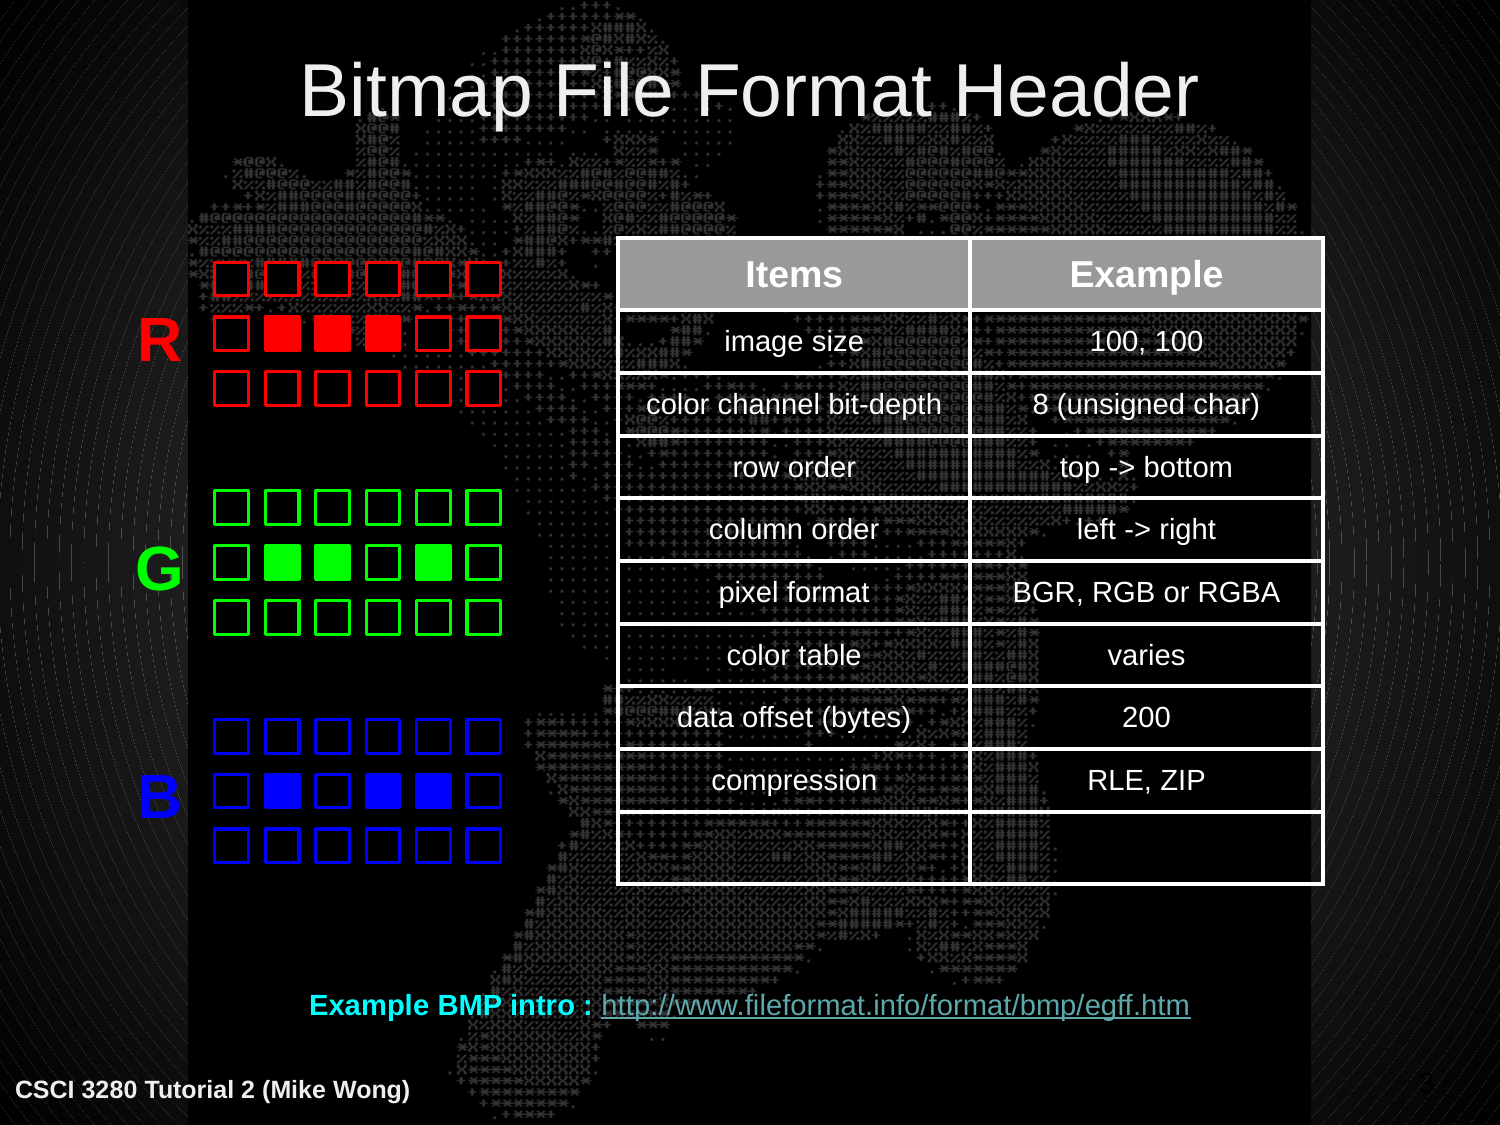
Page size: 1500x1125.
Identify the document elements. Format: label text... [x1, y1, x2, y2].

text_box [416, 774, 451, 808]
text_box [416, 545, 451, 580]
text_box [265, 317, 300, 351]
text_box [265, 774, 300, 808]
table_cell color table [620, 626, 968, 684]
text_box [214, 262, 249, 296]
text_box [416, 371, 451, 406]
table_cell top -> bottom [972, 438, 1321, 496]
text_box [366, 545, 400, 580]
text_box [416, 262, 451, 296]
table_cell [972, 814, 1321, 882]
table_cell row order [620, 438, 968, 496]
text_box [214, 490, 249, 525]
text_box [366, 490, 400, 525]
text_box [366, 600, 400, 635]
text_box [315, 719, 350, 754]
table_cell BGR, RGB or RGBA [972, 563, 1321, 622]
text_box [466, 545, 501, 580]
text_box [416, 490, 451, 525]
text_box [466, 490, 501, 525]
text_box [366, 371, 400, 406]
picture [188, 0, 1312, 1125]
text_box [315, 774, 350, 808]
text_box G [93, 512, 226, 613]
table_cell color channel bit-depth [620, 375, 968, 434]
text_box R [93, 284, 226, 384]
text_box [265, 719, 300, 754]
slide_number ‹#› [1403, 1038, 1494, 1125]
table_cell [620, 814, 968, 882]
text_box [214, 371, 249, 406]
text_box [315, 828, 350, 863]
text_box [366, 828, 400, 863]
text_box [265, 490, 300, 525]
table_cell 8 (unsigned char) [972, 375, 1321, 434]
text_box [214, 719, 249, 754]
text_box Example BMP intro : http://www.fileformat.info/format/bmp/egff.htm [234, 971, 1266, 1046]
text_box [366, 262, 400, 296]
text_box [265, 600, 300, 635]
text_box [265, 371, 300, 406]
text_box [214, 828, 249, 863]
table_cell 200 [972, 688, 1321, 747]
text_box [265, 262, 300, 296]
table_cell RLE, ZIP [972, 751, 1321, 810]
text_box [265, 828, 300, 863]
text_box [315, 600, 350, 635]
text_box [366, 317, 400, 351]
text_box [226, 774, 249, 808]
text_box [466, 371, 501, 406]
table_cell left -> right [972, 500, 1321, 559]
text_box [466, 828, 501, 863]
table_cell pixel format [620, 563, 968, 622]
text_box [265, 545, 300, 580]
table_cell column order [620, 500, 968, 559]
table_cell 100, 100 [972, 312, 1321, 371]
text_box [466, 600, 501, 635]
table_header Example [972, 240, 1321, 308]
table_cell compression [620, 751, 968, 810]
text_box [366, 719, 400, 754]
text_box [466, 317, 501, 351]
text_box [416, 828, 451, 863]
text_box [315, 317, 350, 351]
text_box [226, 317, 249, 351]
text_box [466, 262, 501, 296]
text_box [226, 545, 249, 580]
text_box [315, 262, 350, 296]
text_box [416, 600, 451, 635]
text_box [315, 371, 350, 406]
table_header Items [620, 240, 968, 308]
text_box [416, 719, 451, 754]
text_box [366, 774, 400, 808]
text_box [416, 317, 451, 351]
table_cell image size [620, 312, 968, 371]
text_box [315, 545, 350, 580]
text_box [466, 719, 501, 754]
text_box Bitmap File Format Header [262, 26, 1238, 150]
table_cell varies [972, 626, 1321, 684]
table_cell data offset (bytes) [620, 688, 968, 747]
text_box B [93, 741, 226, 841]
text_box [214, 600, 249, 635]
text_box [315, 490, 350, 525]
text_box [466, 774, 501, 808]
